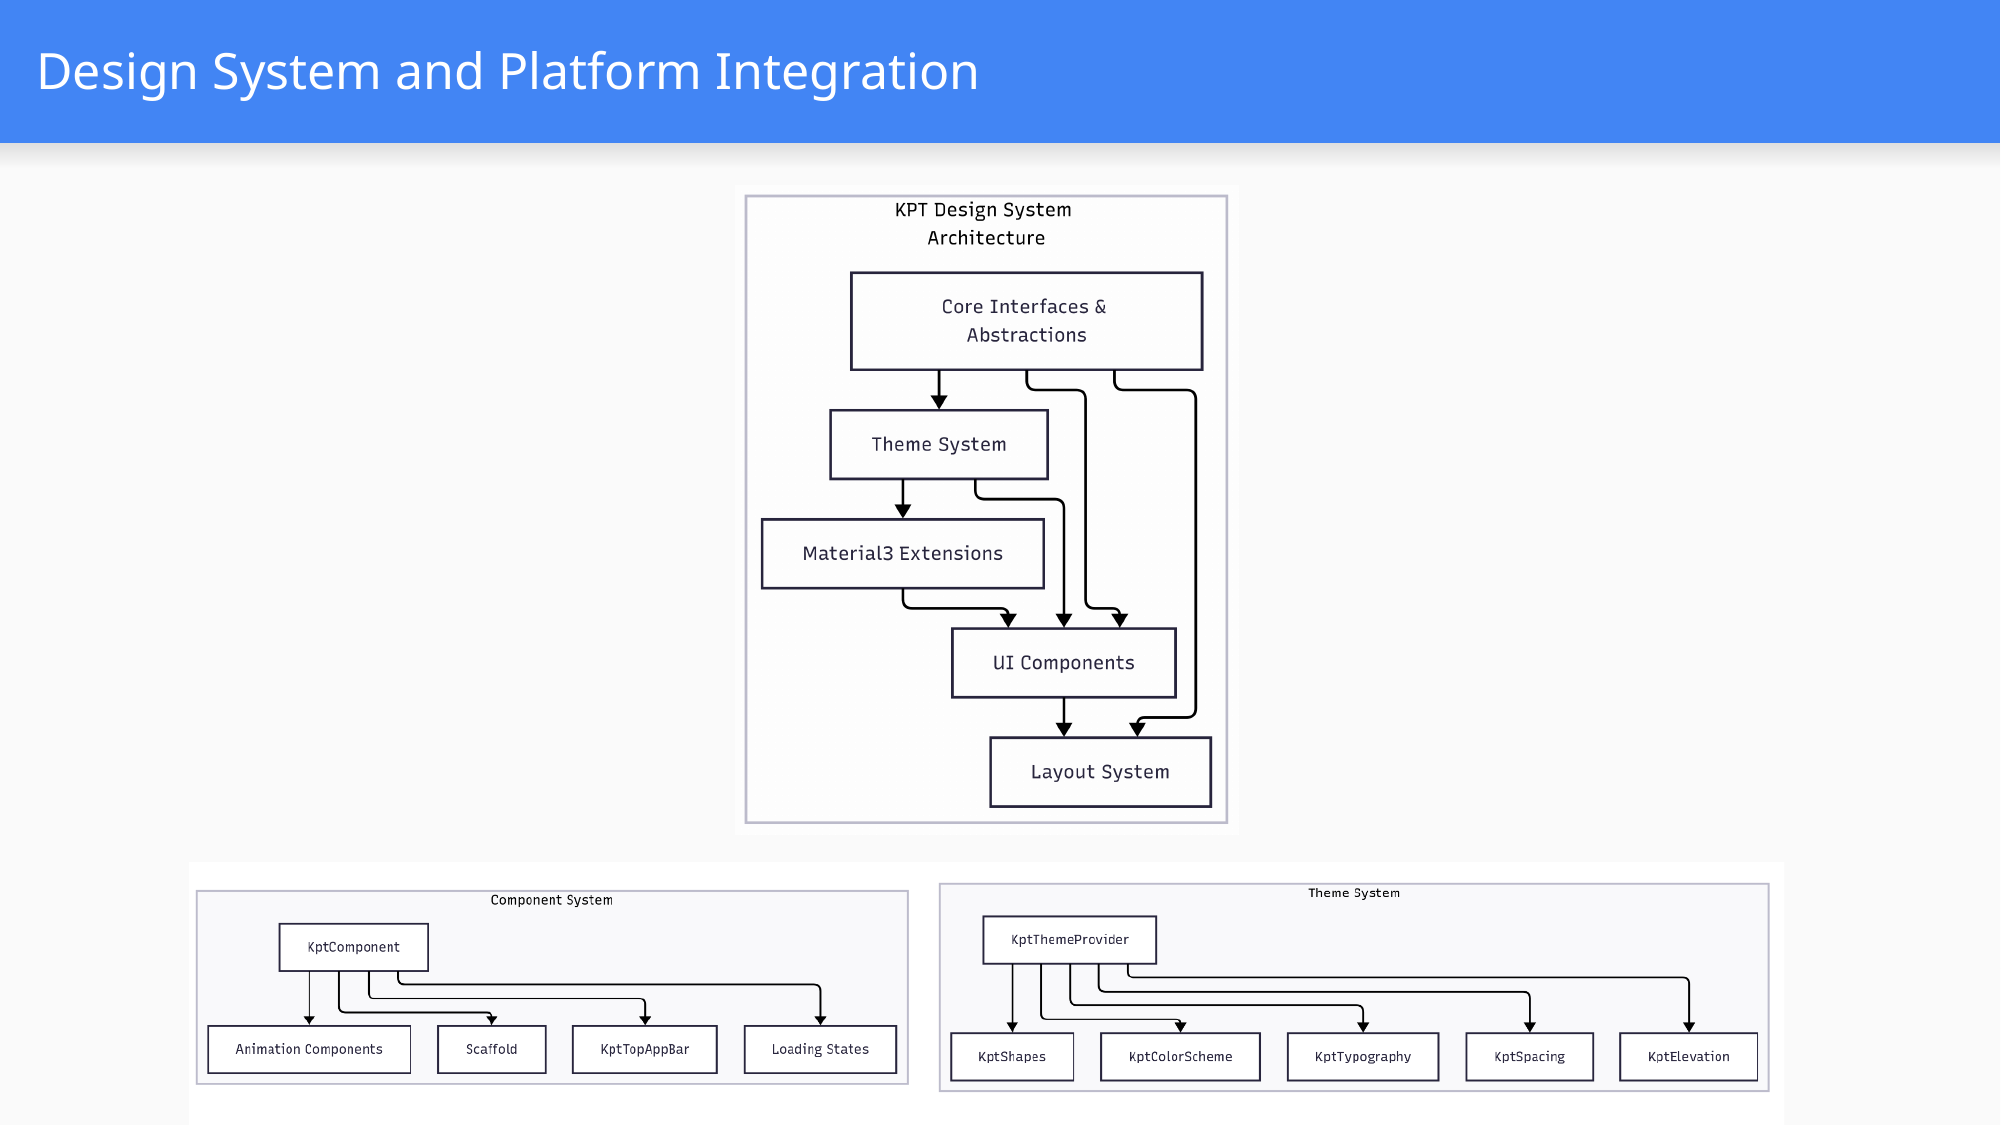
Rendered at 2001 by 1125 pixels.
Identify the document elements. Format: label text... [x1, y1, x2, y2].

picture [188, 861, 1785, 1125]
picture [735, 185, 1239, 835]
title Design System and Platform Integration [21, 3, 1953, 136]
